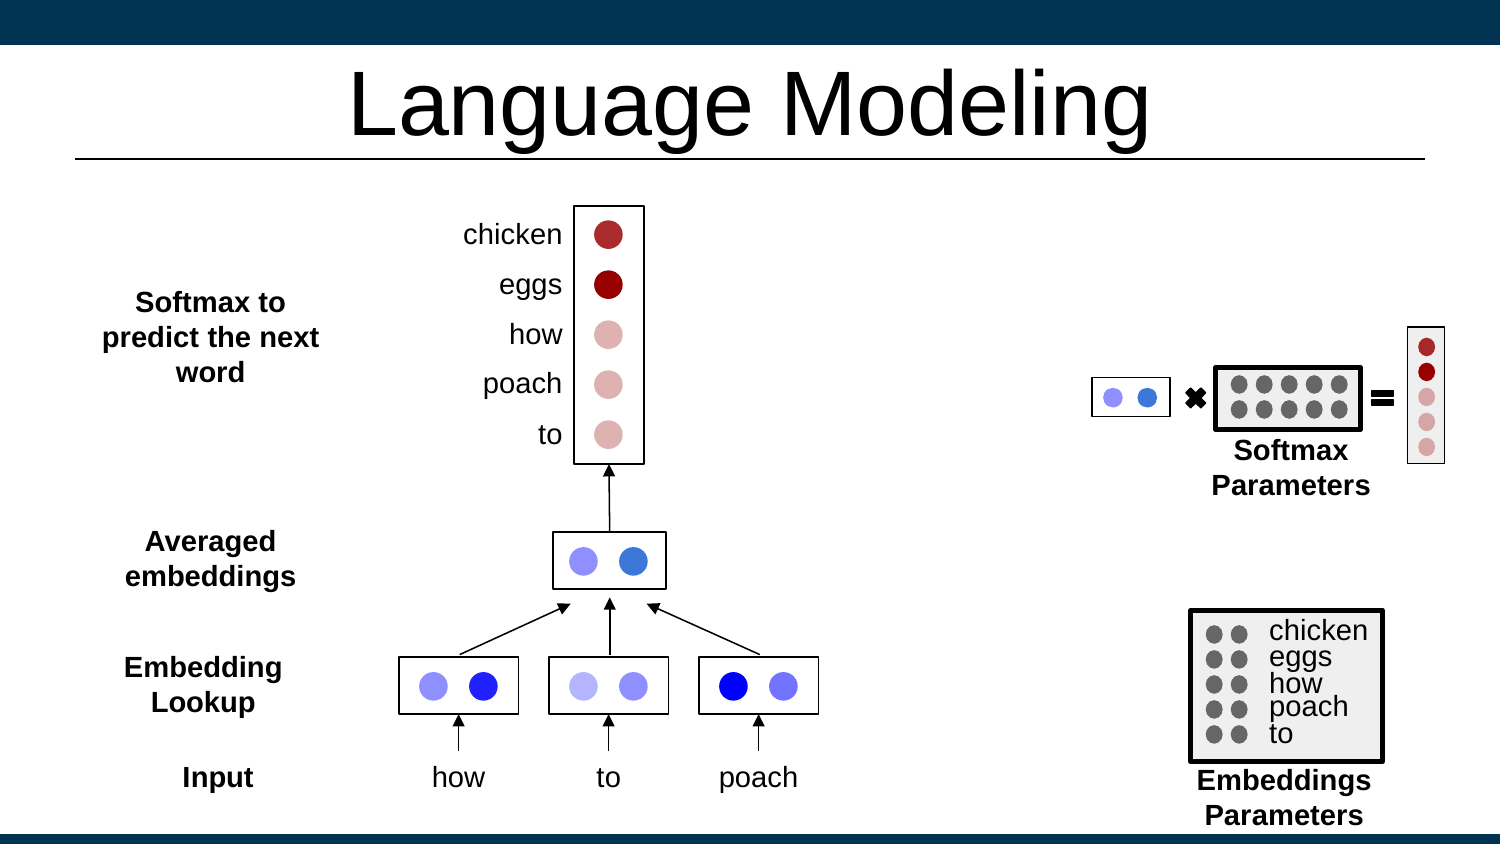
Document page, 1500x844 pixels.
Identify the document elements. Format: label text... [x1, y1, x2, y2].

text_box [419, 672, 448, 701]
text_box [719, 672, 748, 701]
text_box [459, 603, 571, 655]
text_box Input [89, 742, 347, 838]
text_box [1103, 608, 1466, 819]
text_box poach [676, 751, 842, 809]
text_box how [376, 751, 526, 809]
text_box [769, 672, 798, 701]
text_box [1407, 326, 1445, 464]
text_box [439, 196, 645, 470]
text_box [698, 656, 819, 715]
text_box [548, 656, 669, 715]
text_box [552, 531, 667, 590]
text_box [469, 672, 498, 701]
text_box [619, 672, 648, 701]
text_box Softmax to predict the next word [75, 267, 347, 437]
text_box [569, 672, 598, 701]
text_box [1180, 367, 1402, 511]
text_box Embedding Lookup [75, 633, 332, 729]
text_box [1091, 377, 1171, 417]
text_box Averaged embeddings [75, 507, 347, 602]
title Language Modeling [75, 28, 1425, 169]
text_box [398, 656, 519, 715]
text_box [646, 603, 761, 655]
text_box to [526, 751, 676, 809]
